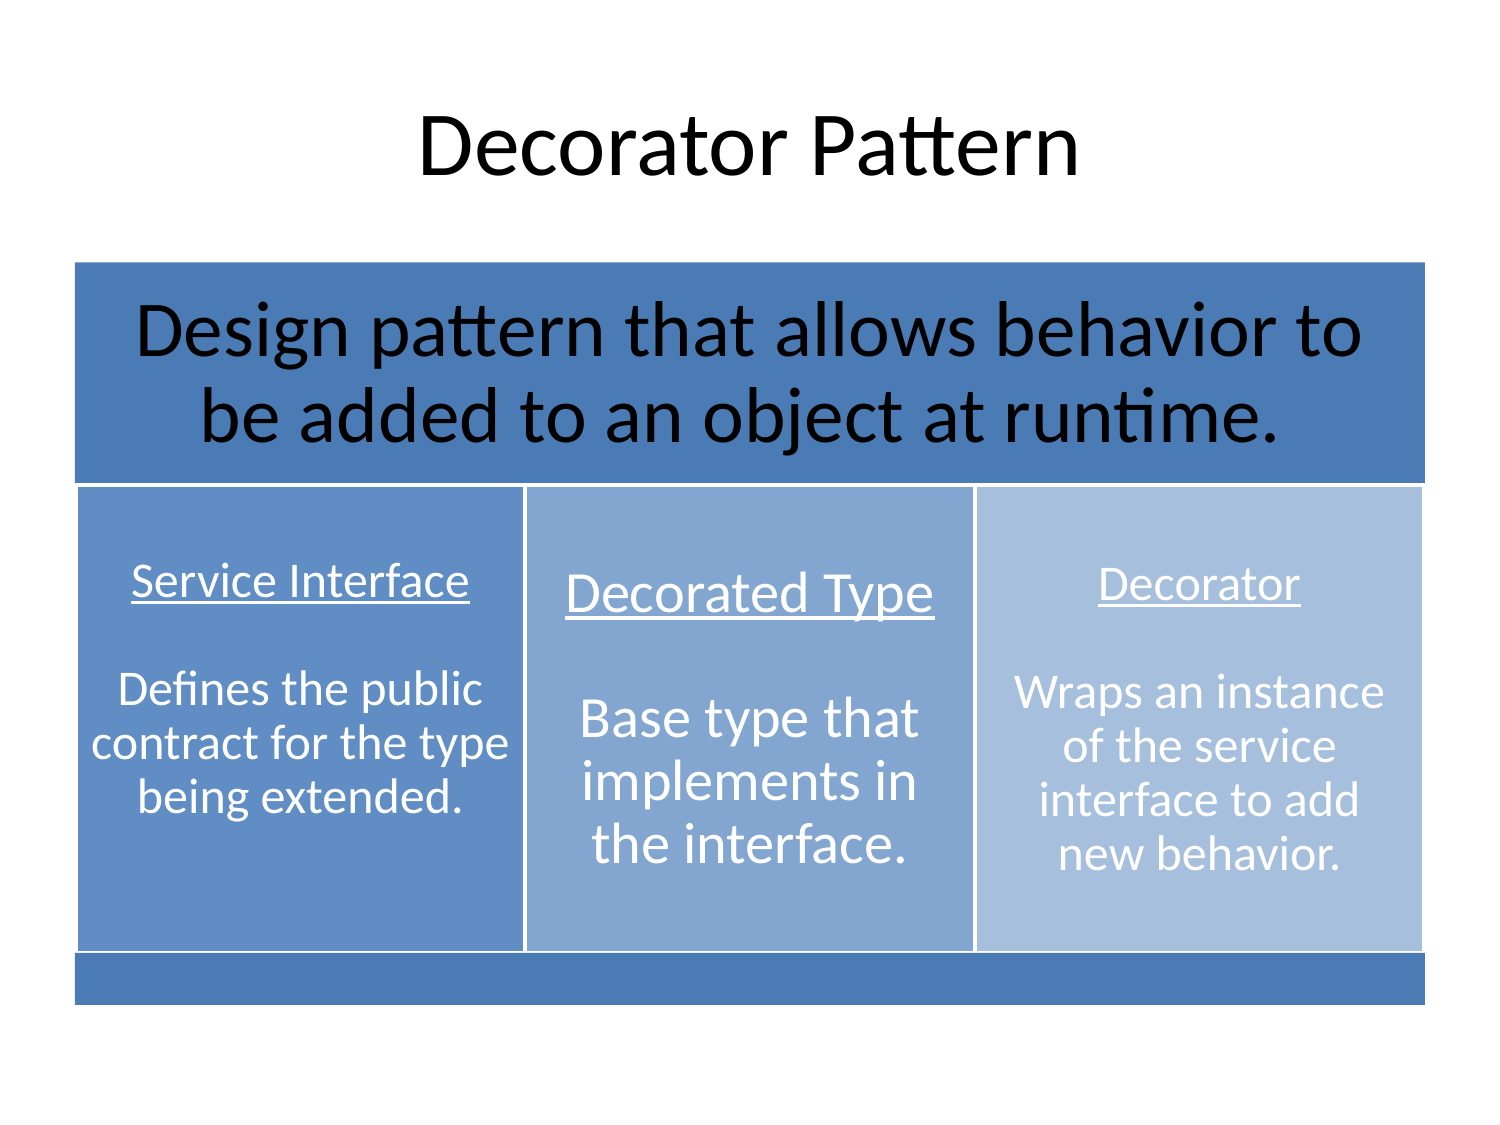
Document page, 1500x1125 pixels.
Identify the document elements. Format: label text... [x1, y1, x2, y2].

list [74, 262, 1426, 1006]
title Decorator Pattern [75, 45, 1425, 233]
